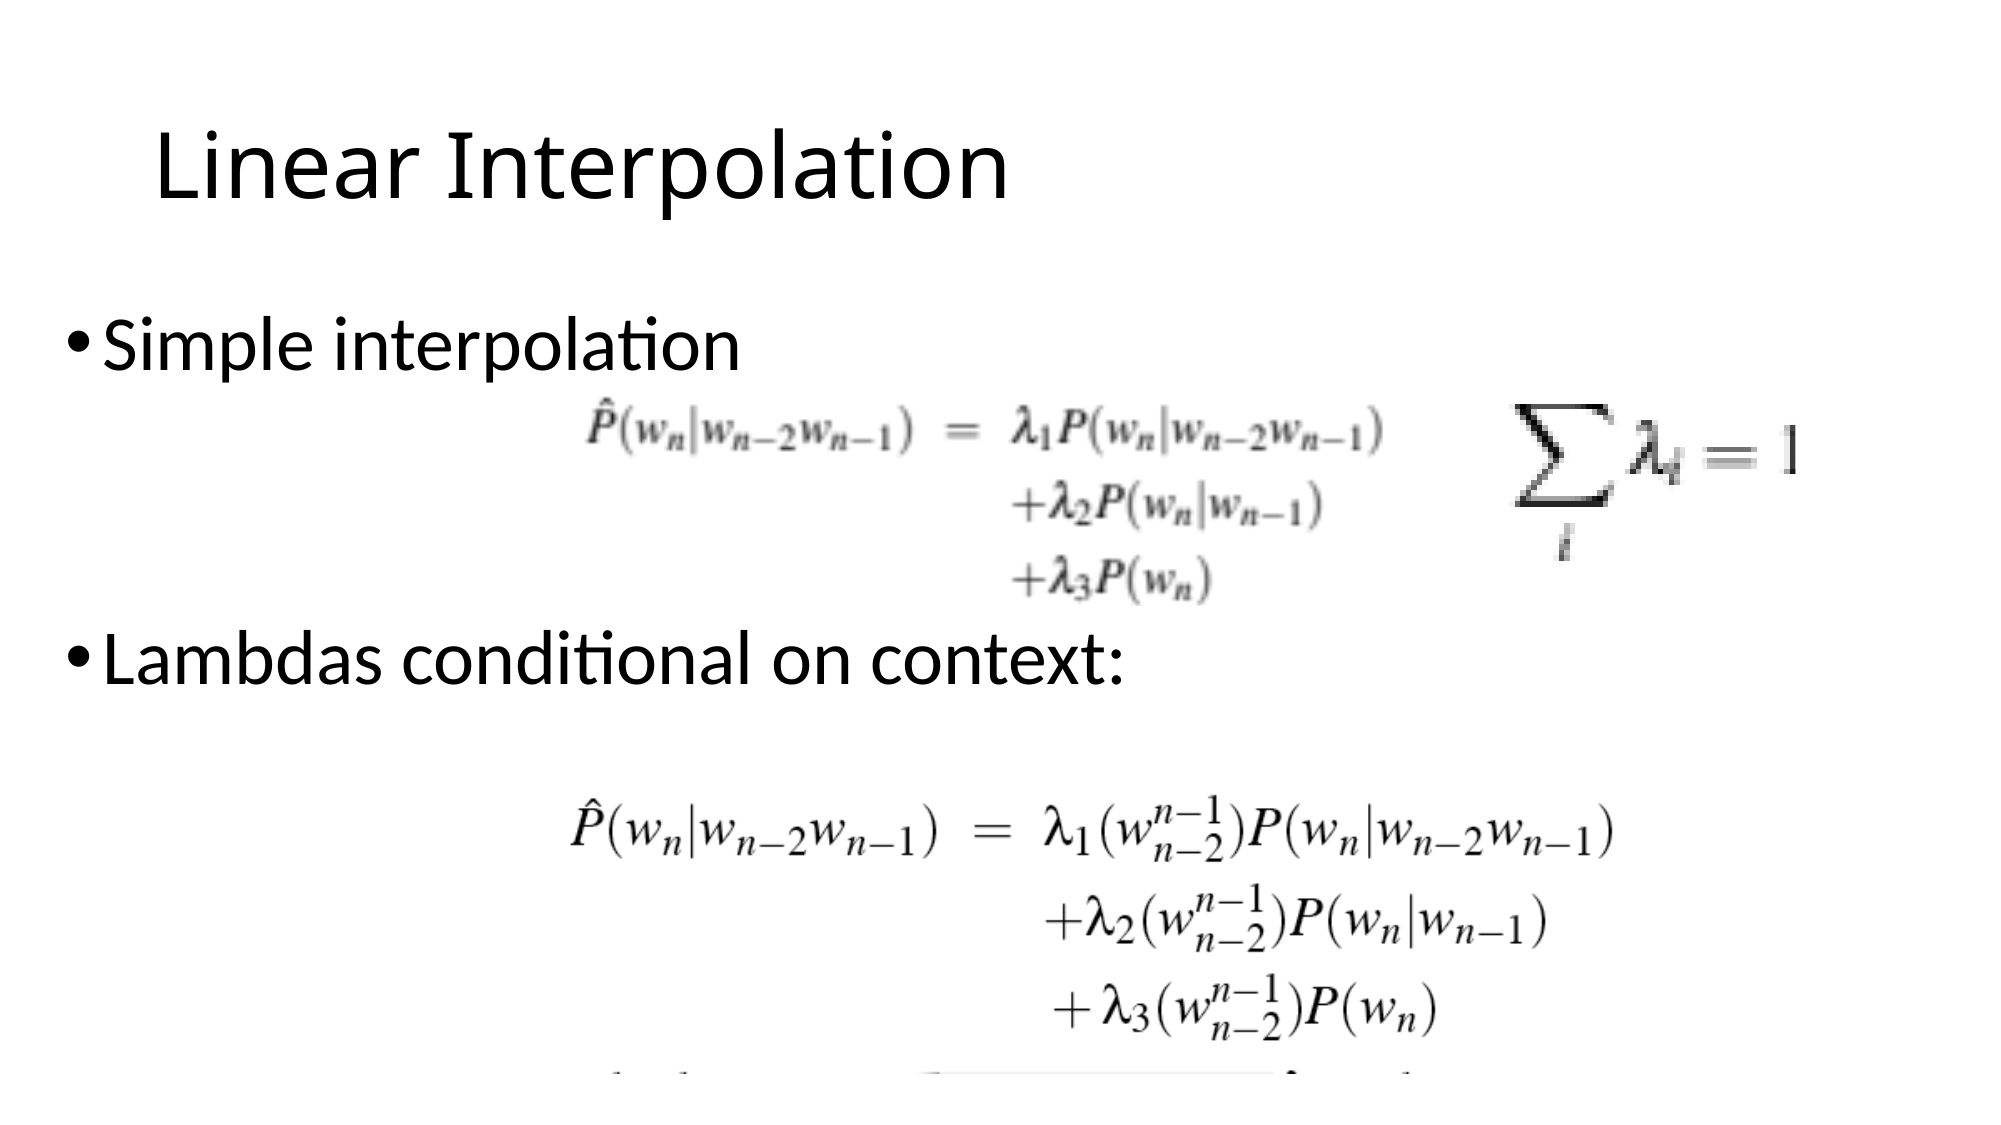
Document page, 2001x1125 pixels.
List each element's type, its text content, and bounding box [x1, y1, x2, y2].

title Linear Interpolation [137, 59, 1863, 278]
picture [583, 388, 1384, 606]
list Simple interpolation Lambdas conditional on context: [50, 295, 1917, 1025]
picture [566, 762, 1659, 1075]
picture [1504, 388, 1796, 567]
